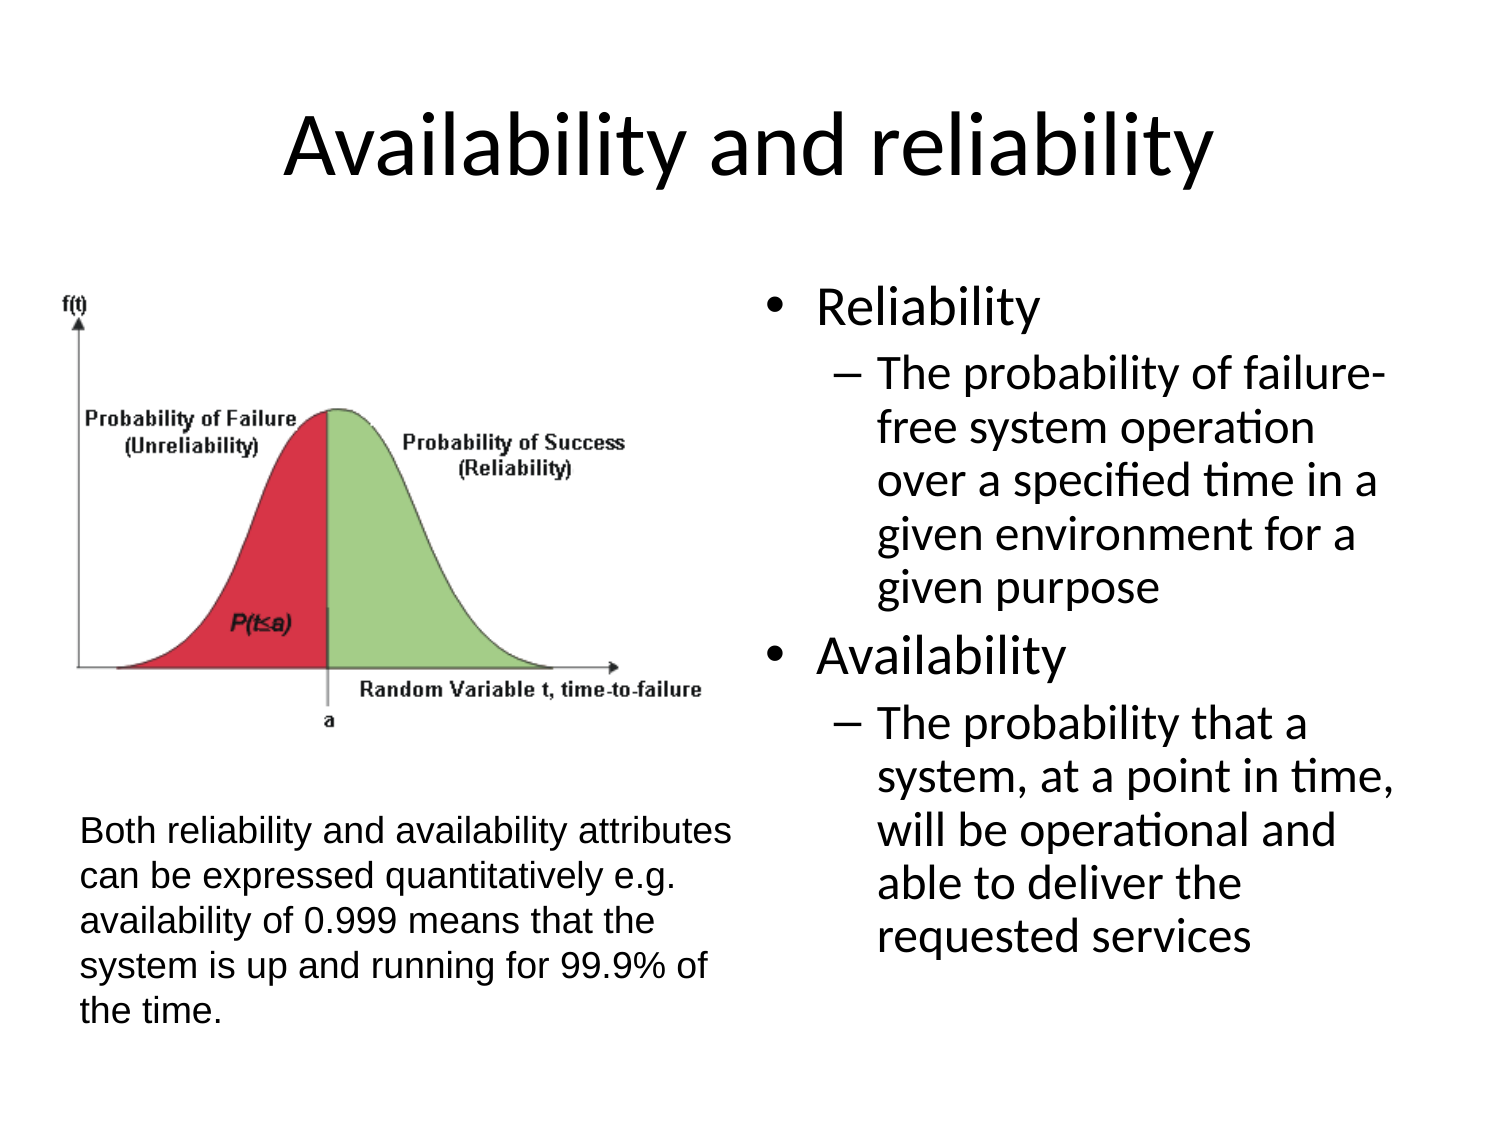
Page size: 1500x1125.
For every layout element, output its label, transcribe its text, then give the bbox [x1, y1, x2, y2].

title Availability and reliability [75, 45, 1425, 233]
text_box Both reliability and availability attributes can be expressed quantitatively e.g. availability of 0.999 means that the system is up and running for 99.9% of the time. [64, 798, 774, 1074]
picture [52, 278, 707, 740]
list Reliability The probability of failure-free system operation over a specified time in a given environment for a given purpose Availability The probability that a system, at a point in time, will be operational and able to deliver the requested services [750, 268, 1413, 1013]
